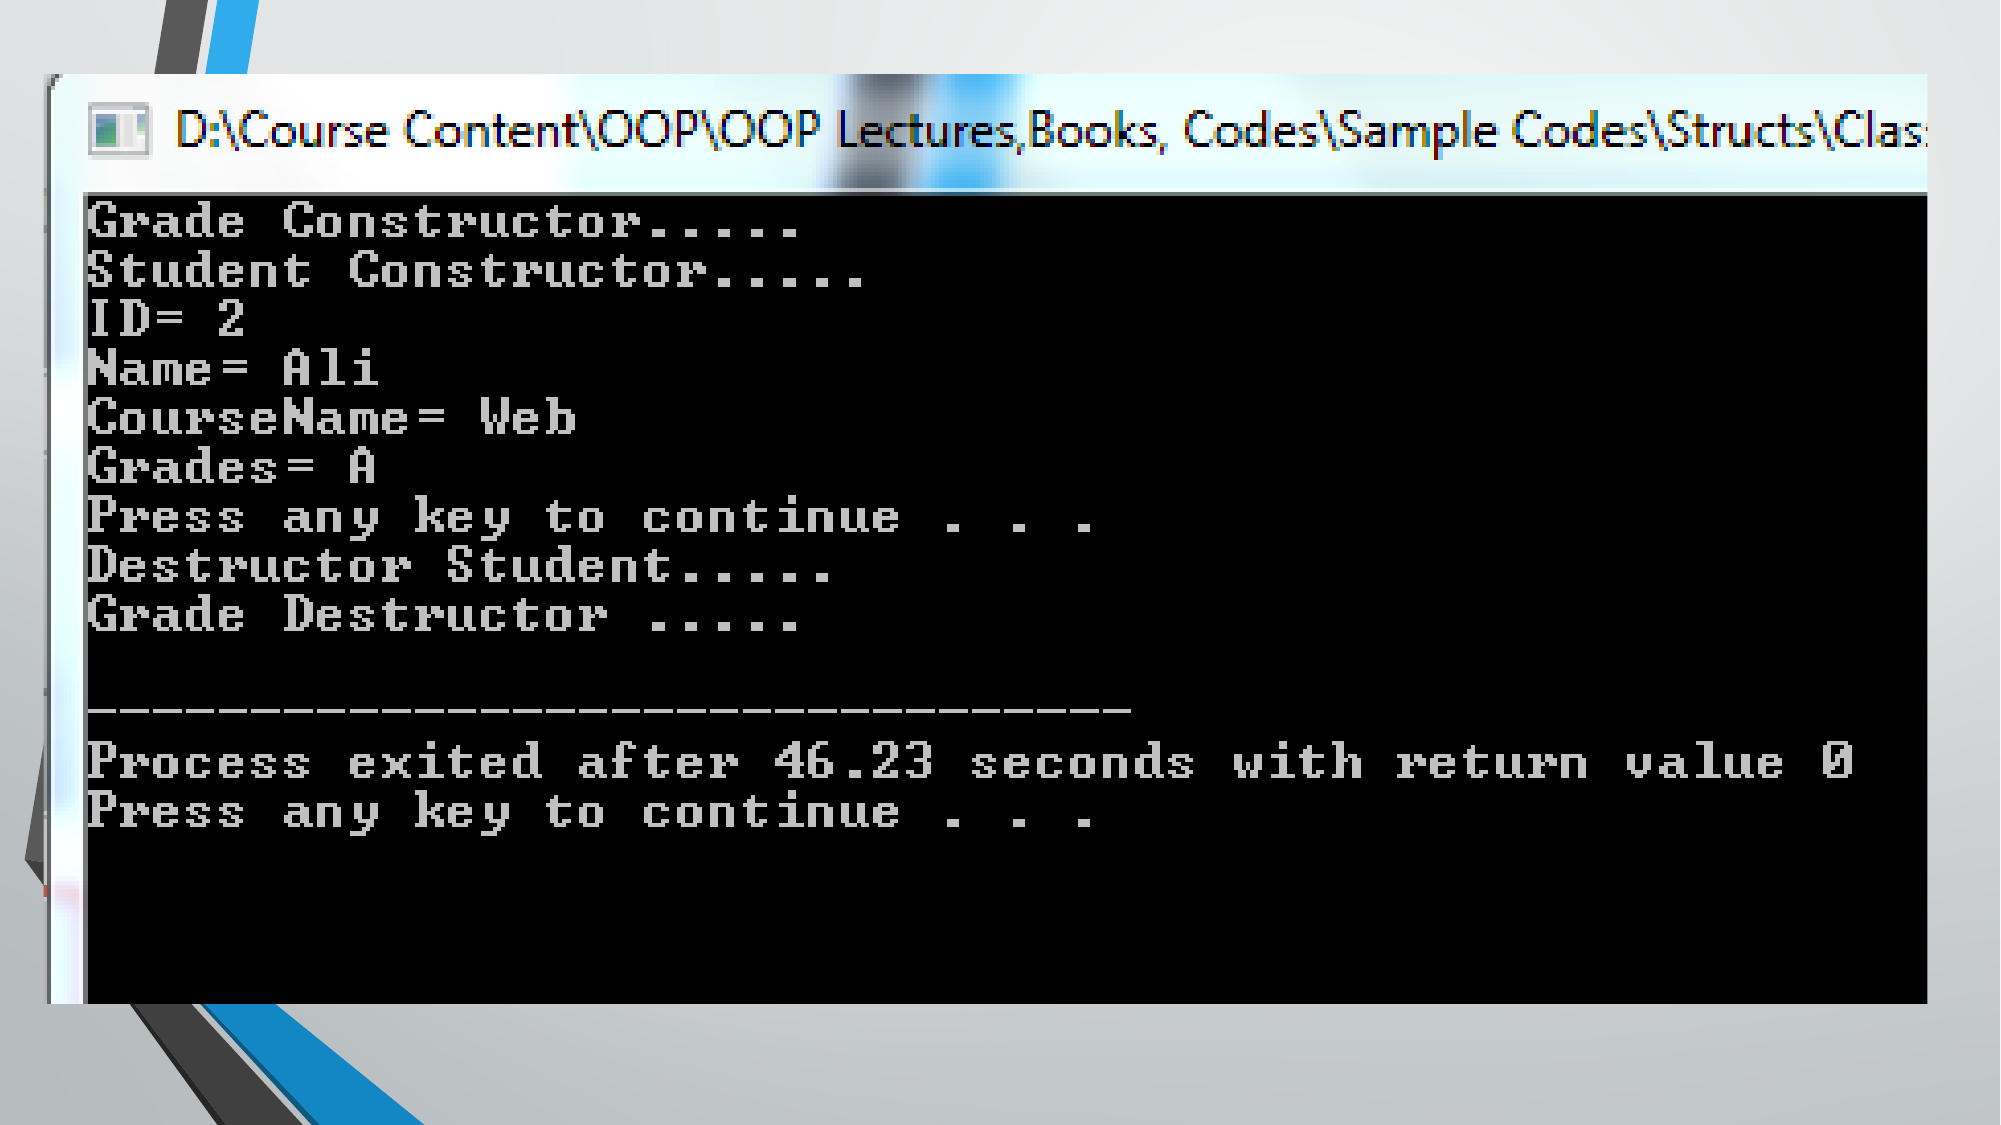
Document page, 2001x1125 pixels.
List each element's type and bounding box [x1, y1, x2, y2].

picture [43, 74, 1928, 1005]
